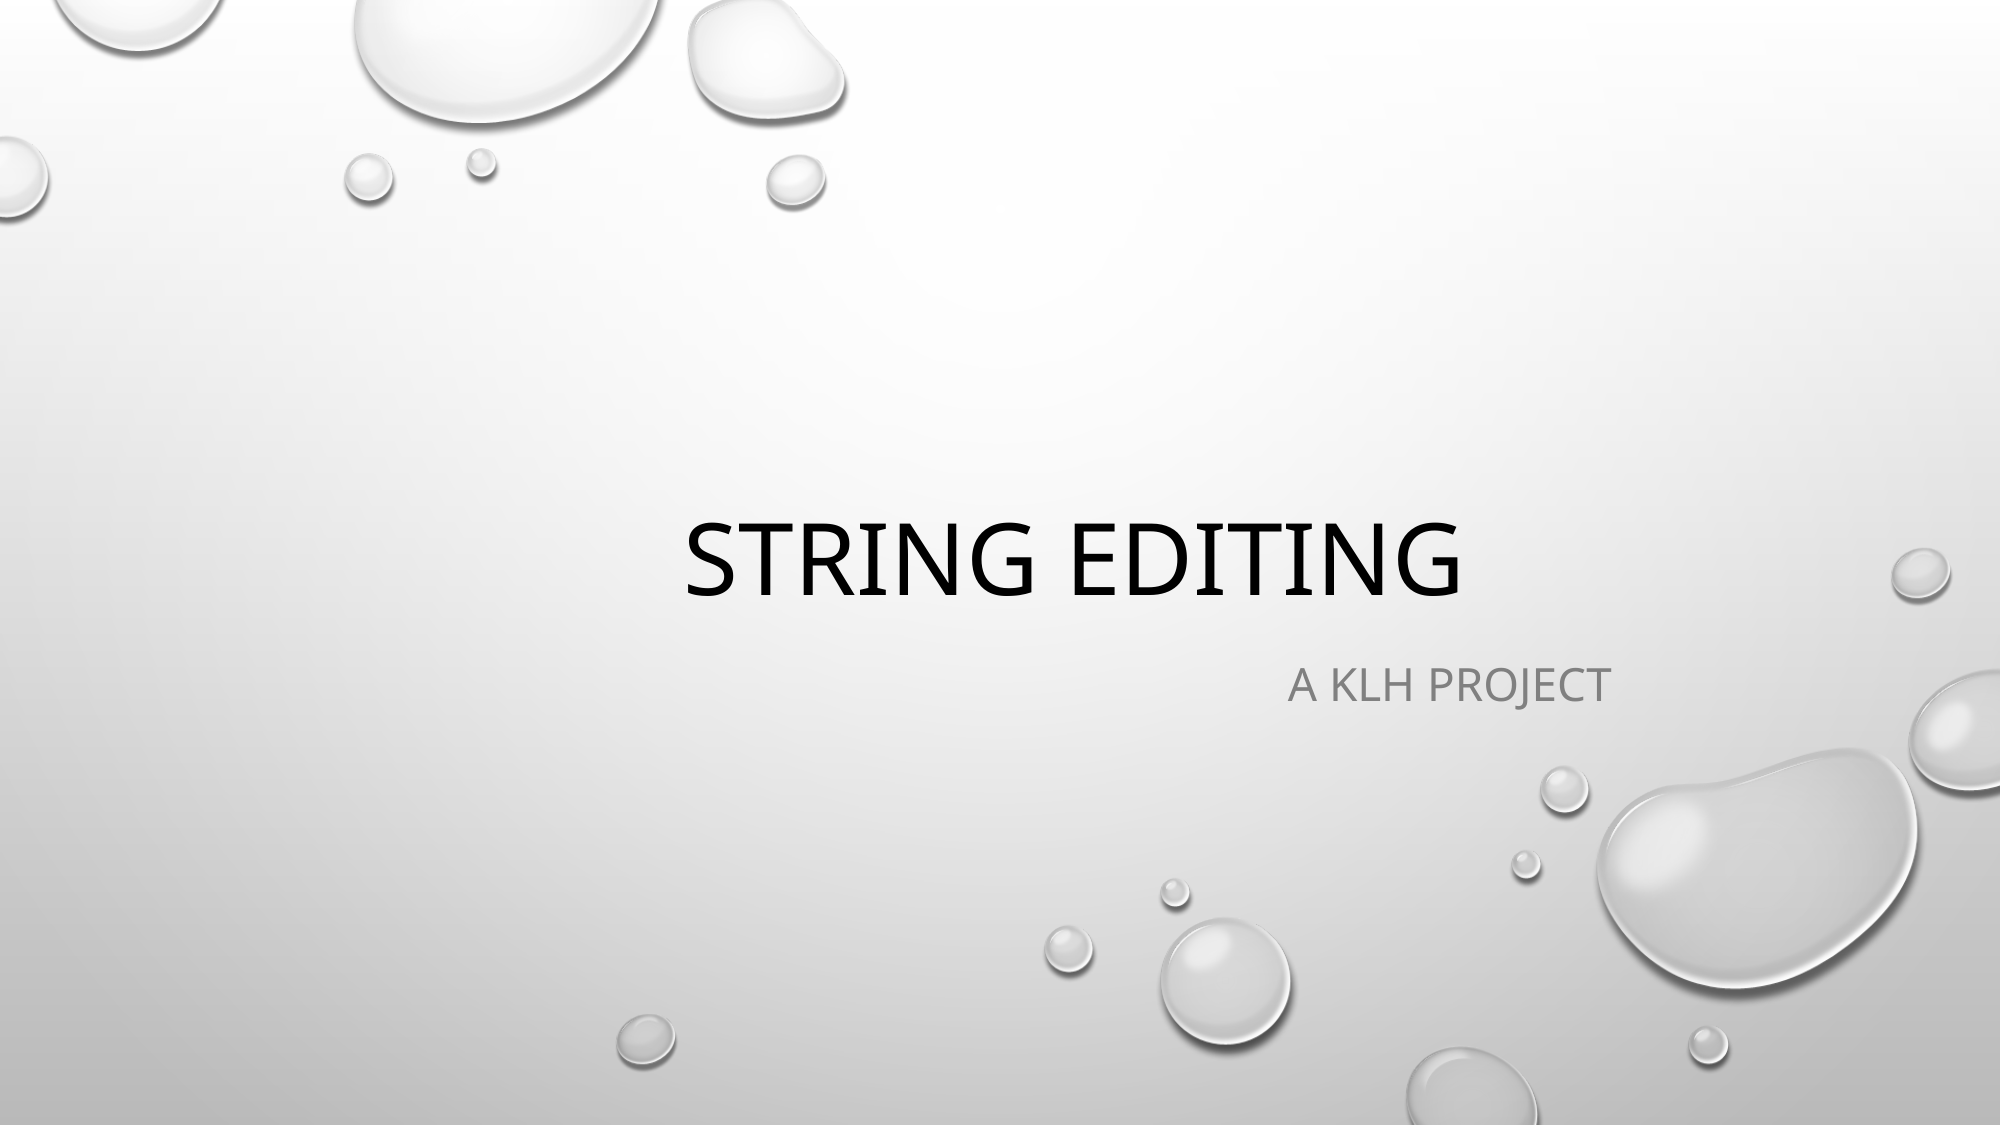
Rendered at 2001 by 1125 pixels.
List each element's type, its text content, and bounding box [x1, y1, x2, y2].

title STRING EDITING [287, 213, 1713, 625]
picture [0, 0, 2000, 1125]
subtitle A klh project [287, 637, 1713, 863]
